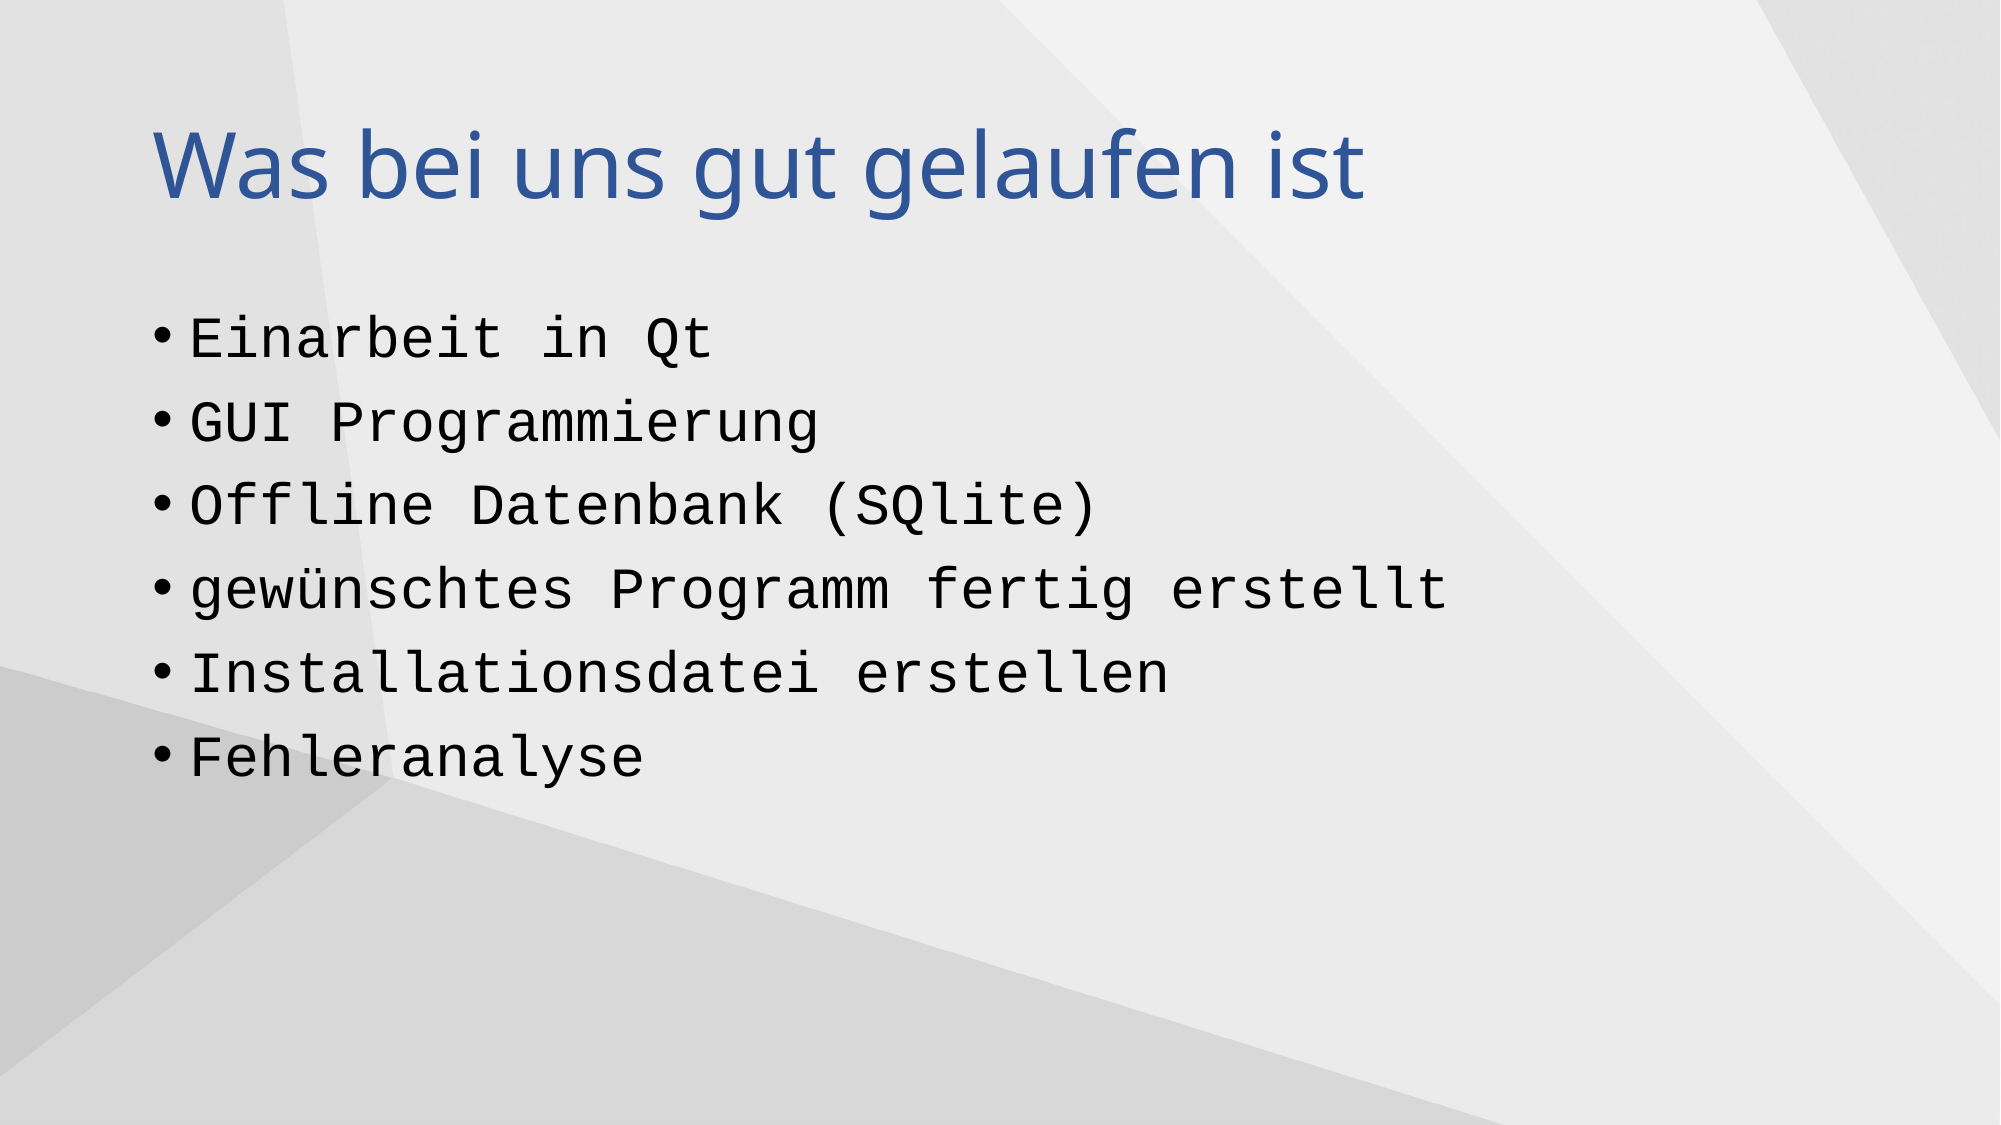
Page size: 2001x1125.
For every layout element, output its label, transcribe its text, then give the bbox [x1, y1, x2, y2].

list Einarbeit in Qt GUI Programmierung Offline Datenbank (SQlite) gewünschtes Programm fertig erstellt Installationsdatei erstellen Fehleranalyse [137, 299, 1863, 1014]
title Was bei uns gut gelaufen ist [137, 59, 1863, 278]
picture [0, 0, 2001, 1125]
